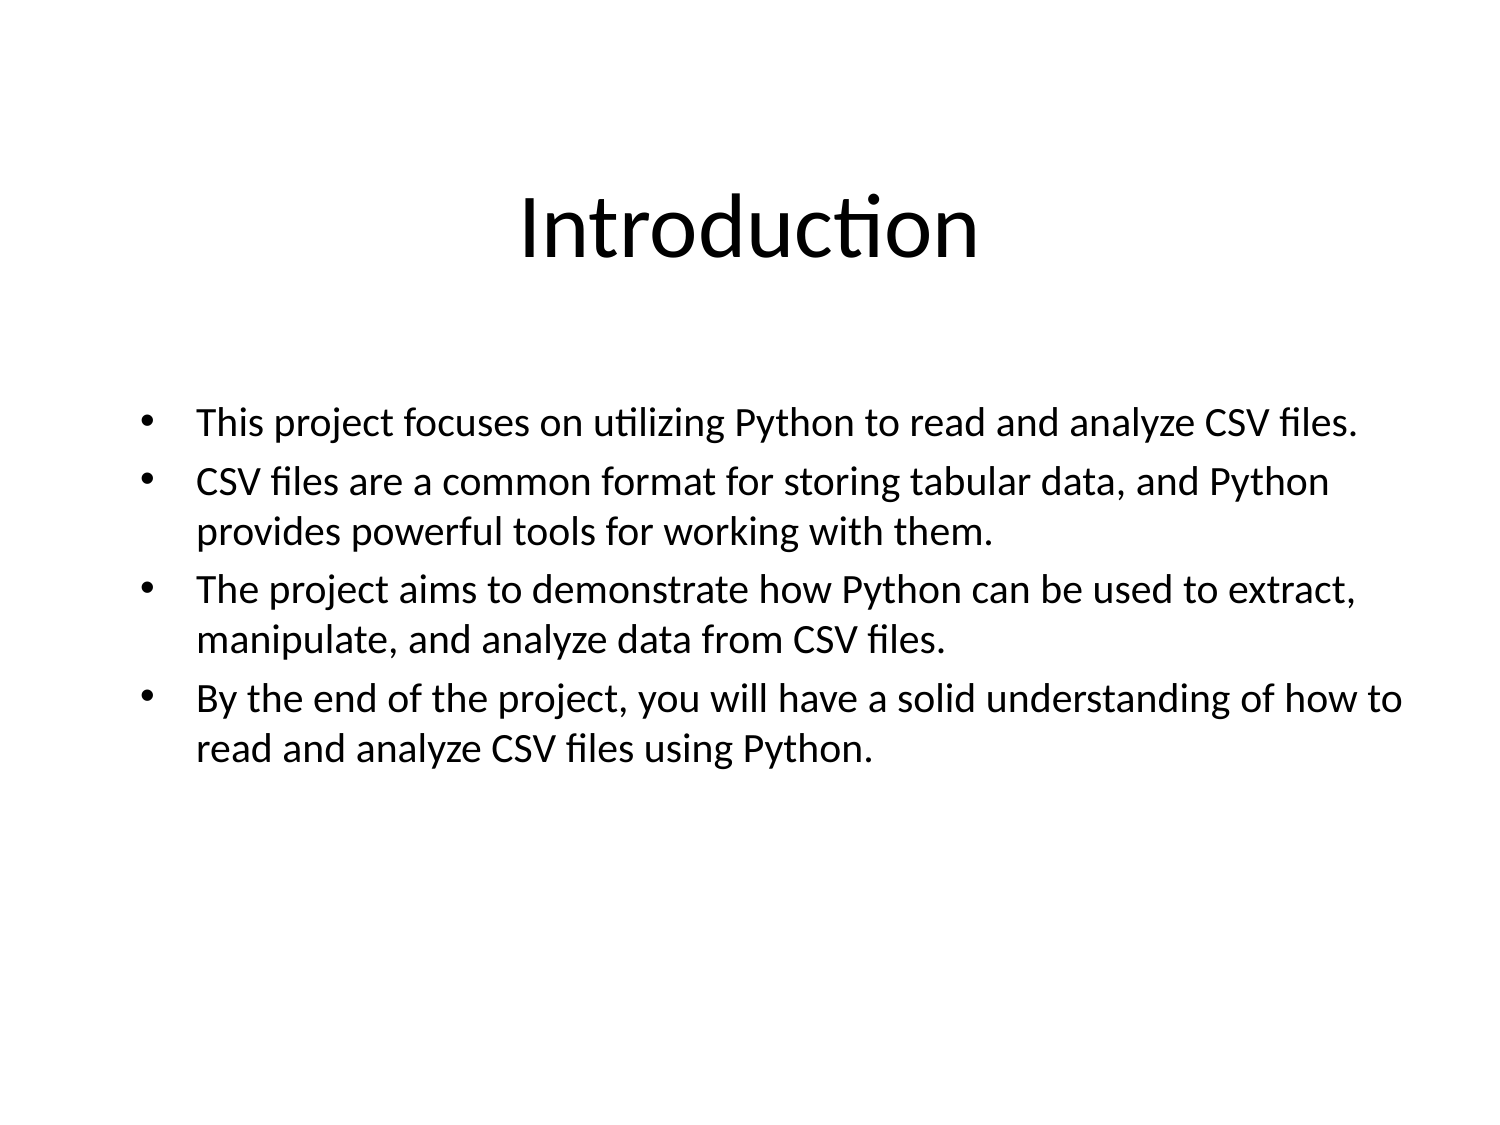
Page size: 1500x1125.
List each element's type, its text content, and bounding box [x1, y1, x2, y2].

subtitle This project focuses on utilizing Python to read and analyze CSV files. CSV files are a common format for storing tabular data, and Python provides powerful tools for working with them. The project aims to demonstrate how Python can be used to extract, manipulate, and analyze data from CSV files. By the end of the project, you will have a solid understanding of how to read and analyze CSV files using Python. [125, 387, 1425, 913]
title Introduction [112, 99, 1388, 342]
